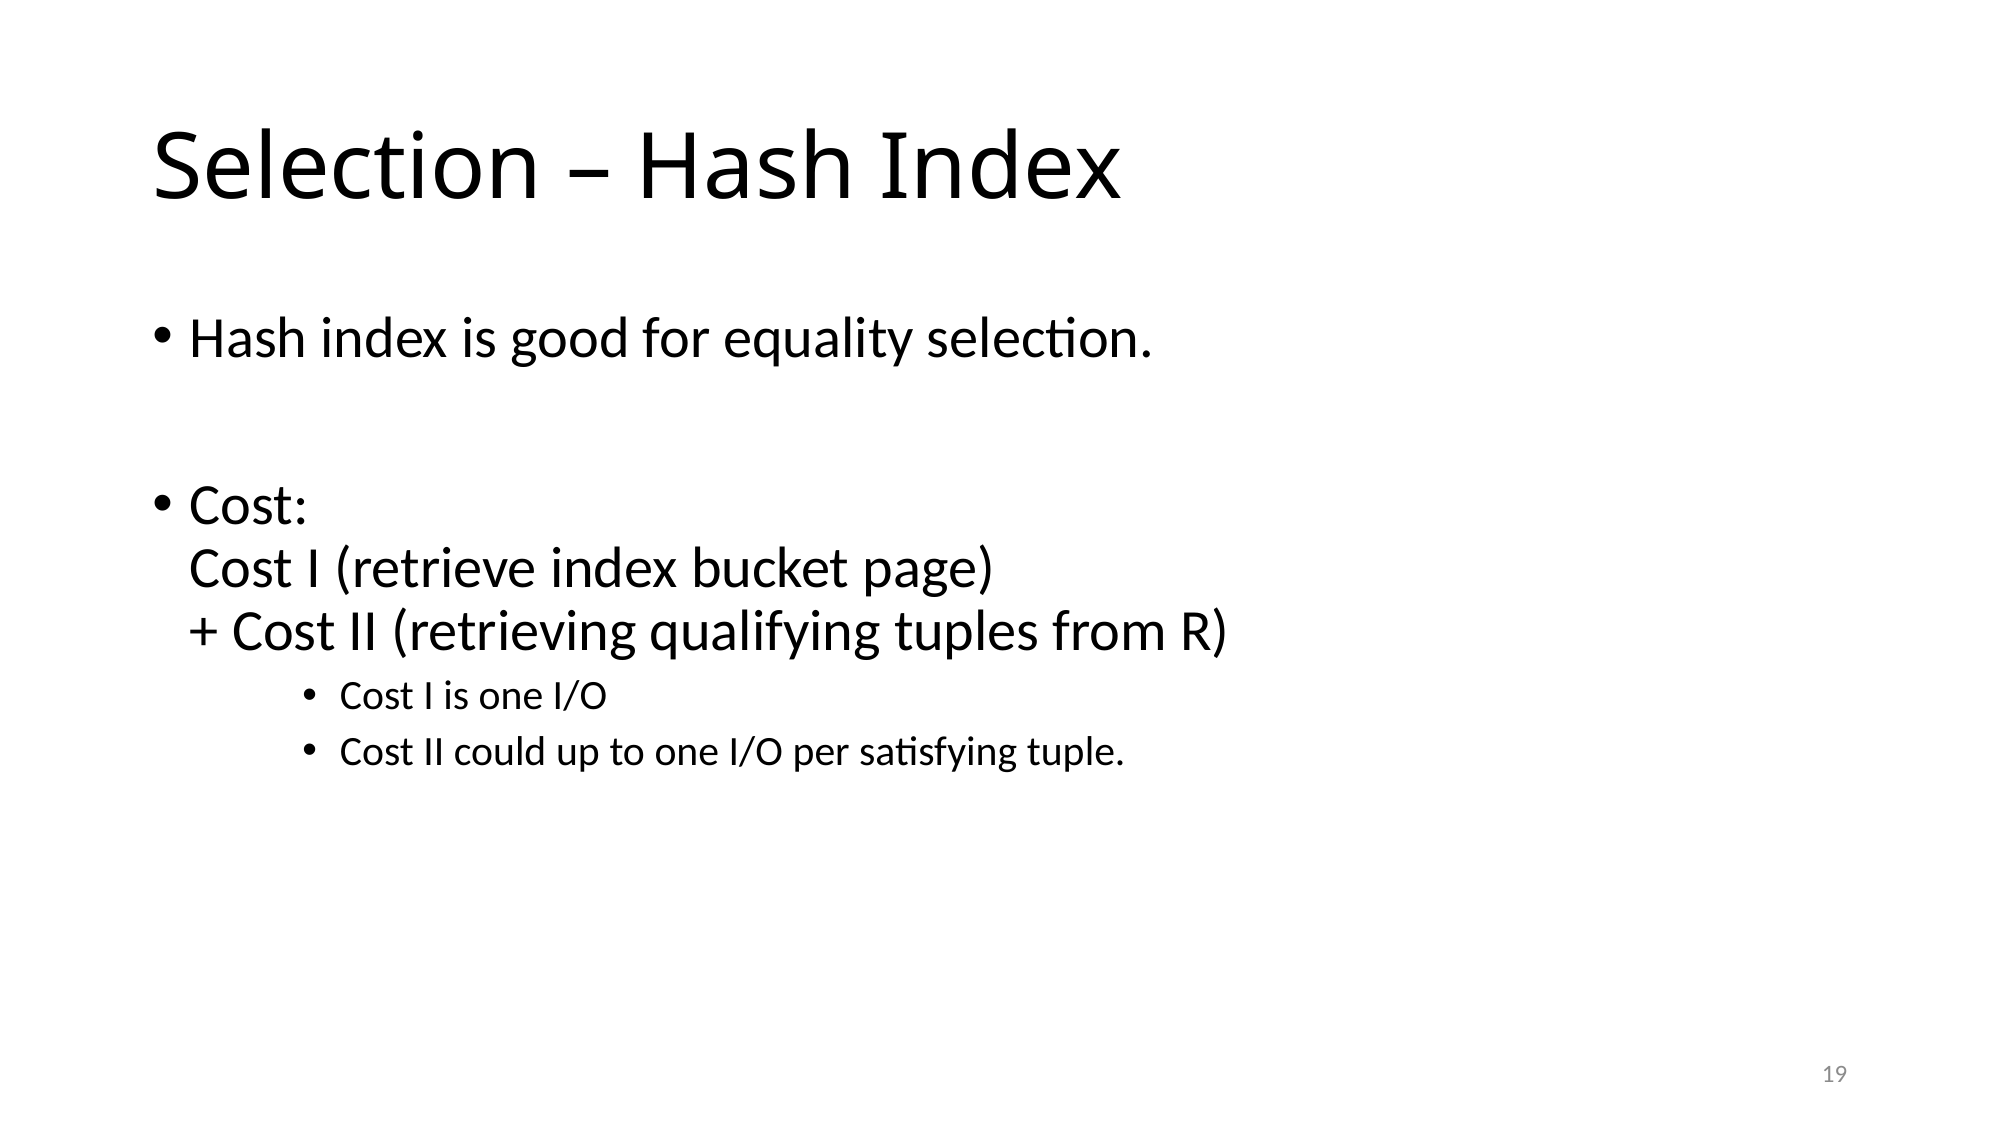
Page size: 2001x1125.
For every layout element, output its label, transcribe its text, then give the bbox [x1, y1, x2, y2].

list Hash index is good for equality selection. Cost: Cost I (retrieve index bucket page) + Cost II (retrieving qualifying tuples from R) Cost I is one I/O Cost II could up to one I/O per satisfying tuple. [137, 299, 1863, 1014]
title Selection – Hash Index [137, 59, 1863, 278]
slide_number 19 [1412, 1042, 1863, 1103]
